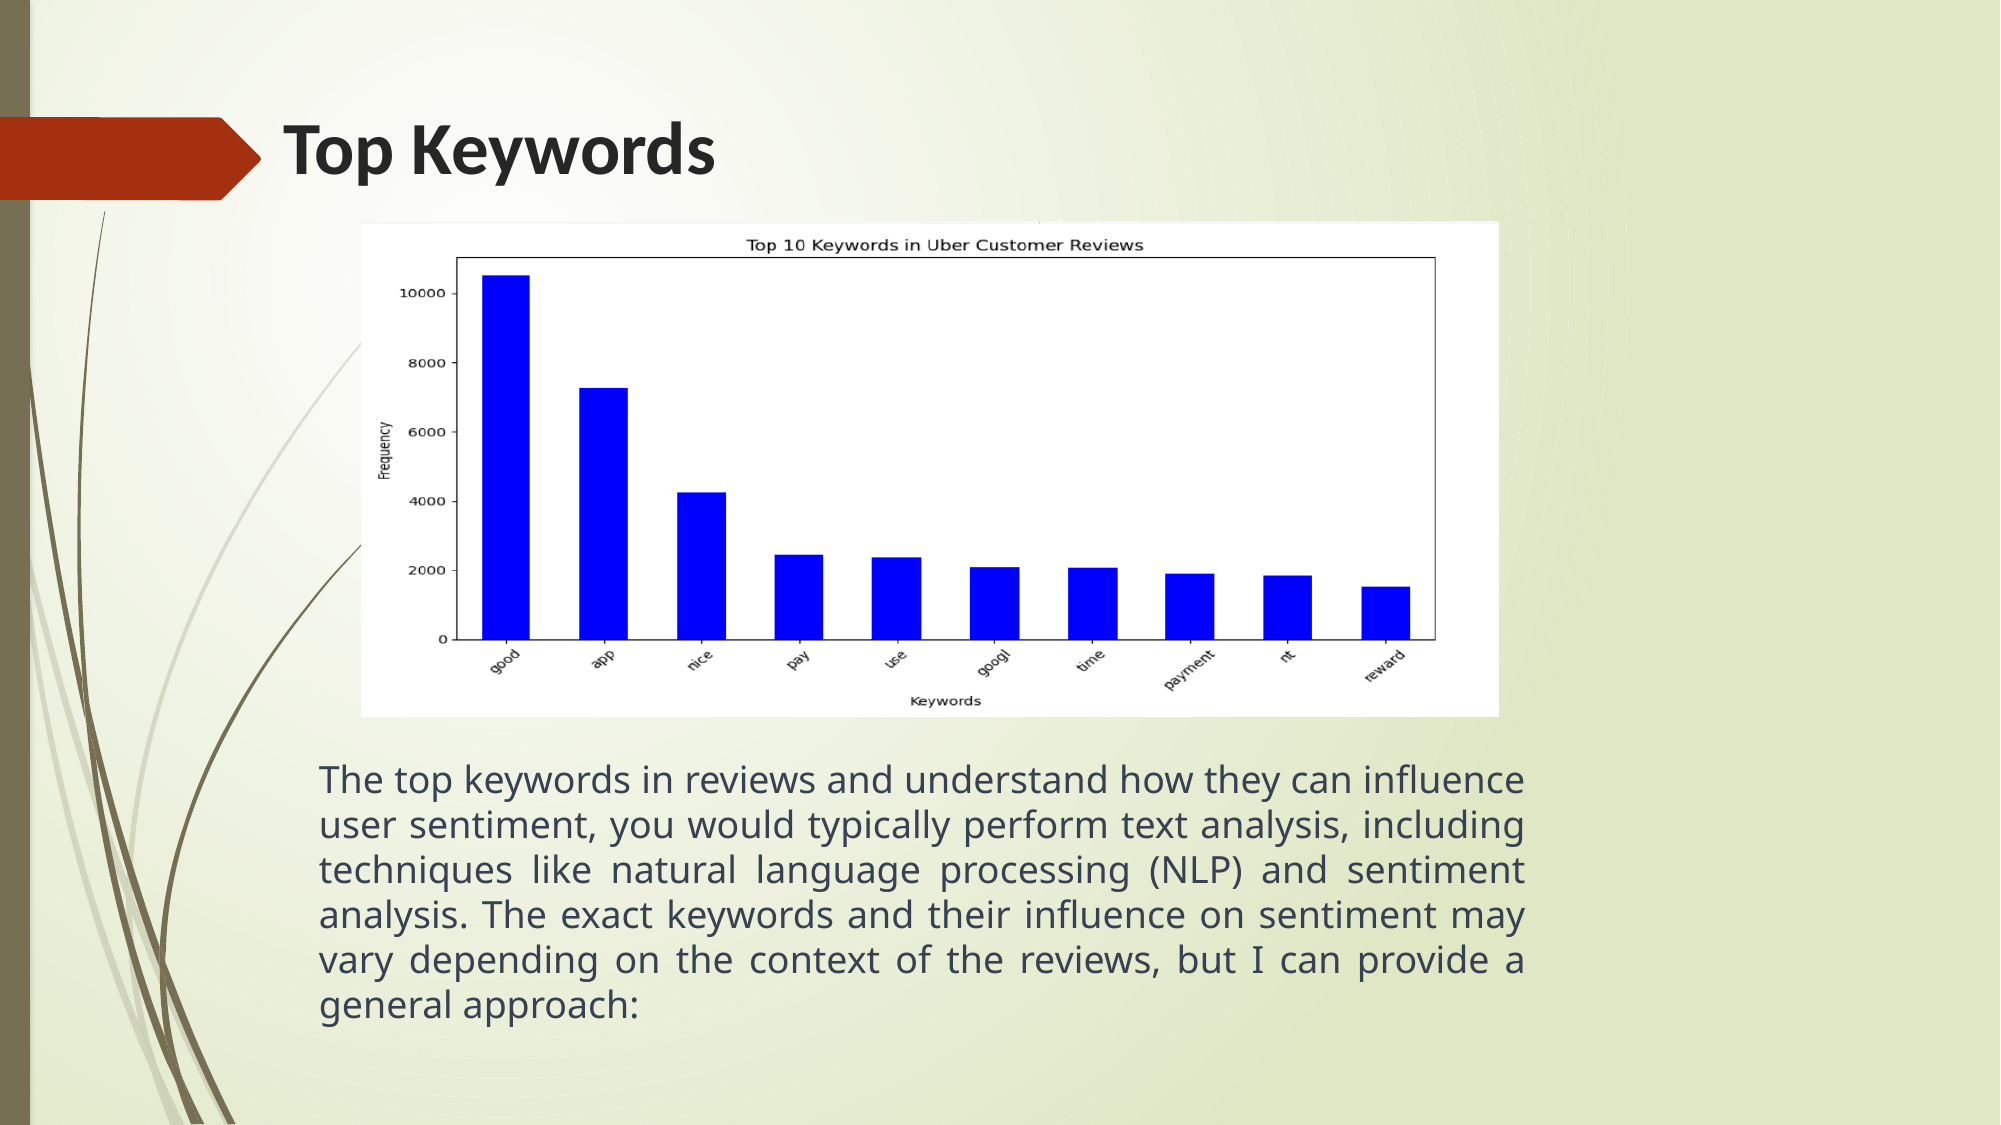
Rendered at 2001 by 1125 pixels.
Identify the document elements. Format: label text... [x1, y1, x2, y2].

text_box The top keywords in reviews and understand how they can influence user sentiment, you would typically perform text analysis, including techniques like natural language processing (NLP) and sentiment analysis. The exact keywords and their influence on sentiment may vary depending on the context of the reviews, but I can provide a general approach: [304, 748, 1542, 1034]
title Top Keywords [269, 91, 1731, 222]
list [360, 221, 1499, 717]
